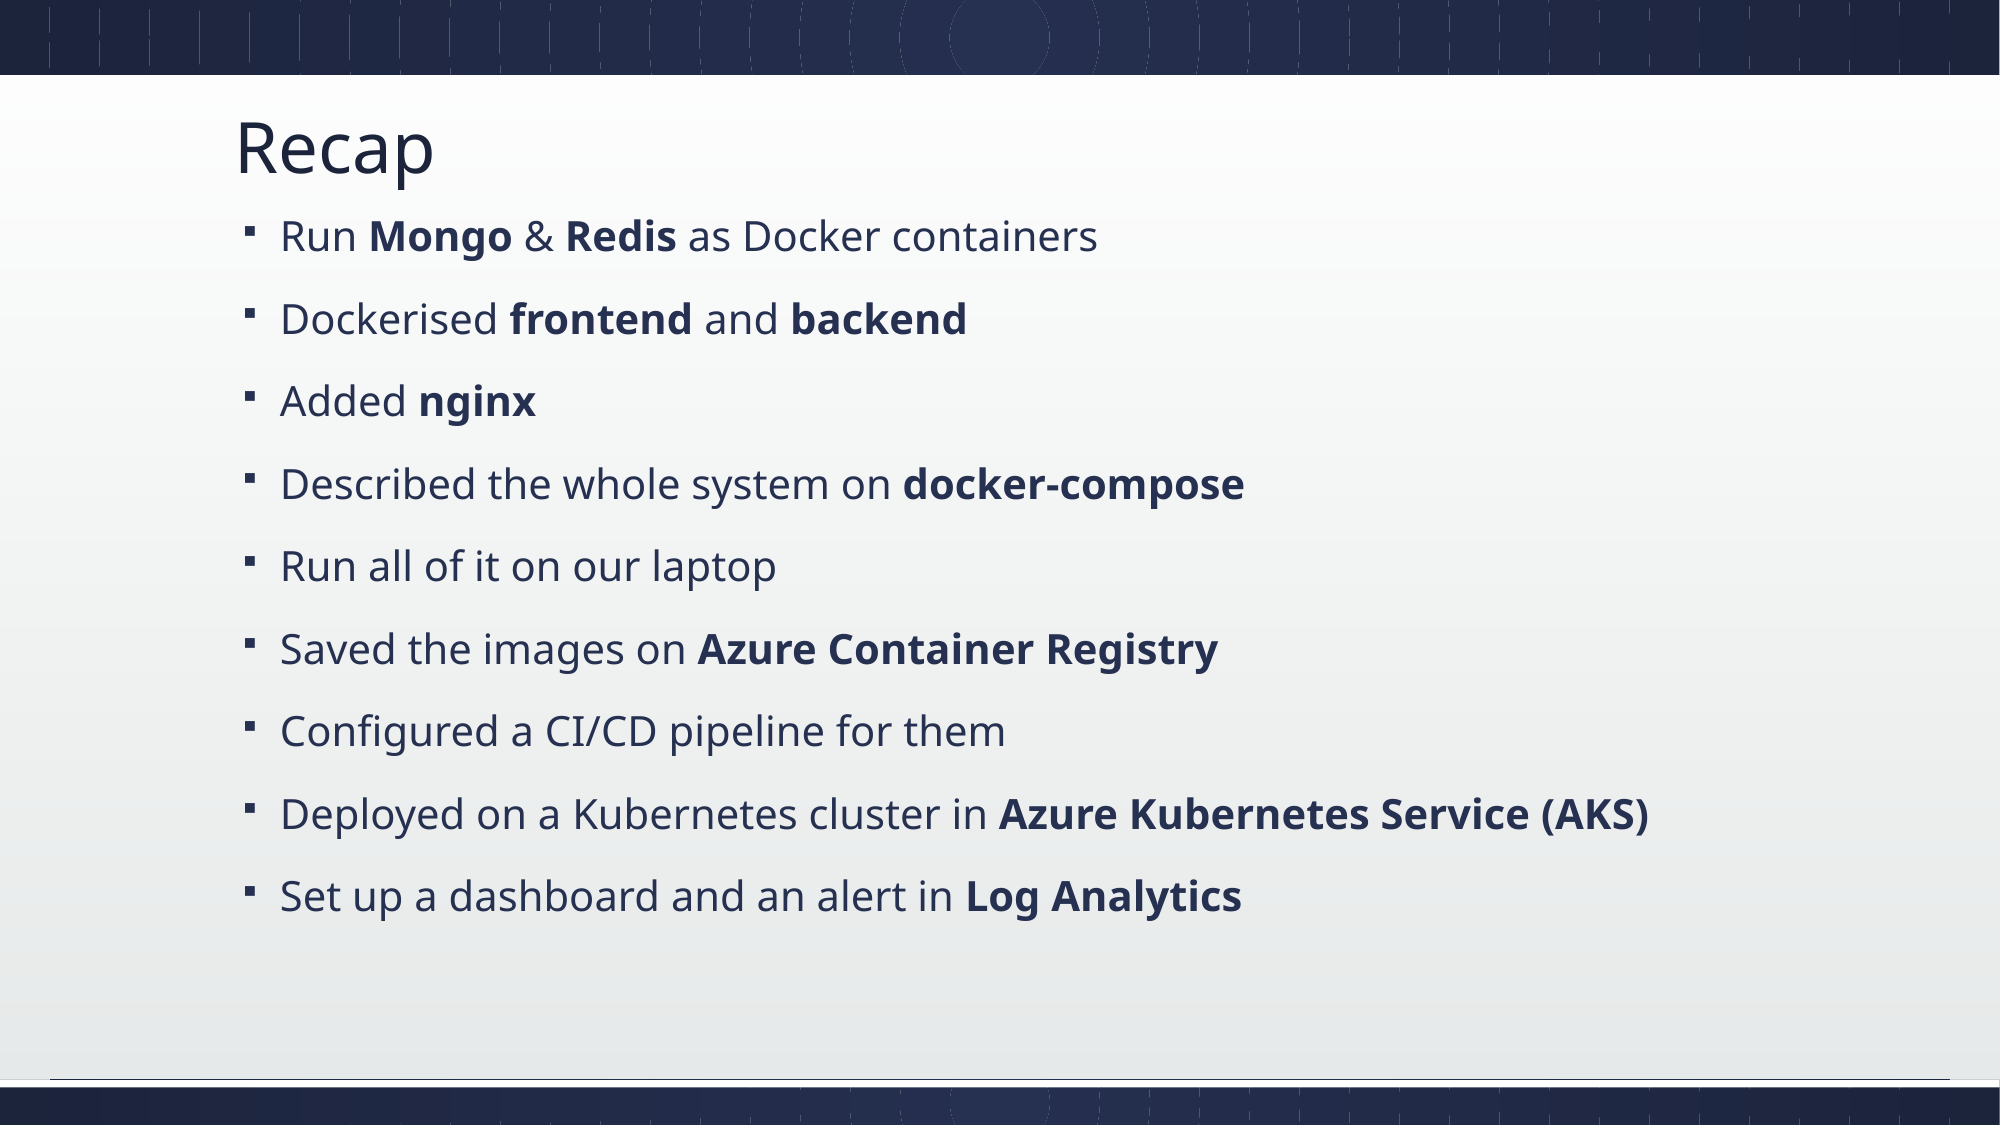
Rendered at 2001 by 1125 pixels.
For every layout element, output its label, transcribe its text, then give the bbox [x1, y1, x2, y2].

title Recap [219, 76, 1780, 197]
list Run Mongo & Redis as Docker containers Dockerised frontend and backend Added nginx Described the whole system on docker-compose Run all of it on our laptop Saved the images on Azure Container Registry Configured a CI/CD pipeline for them Deployed on a Kubernetes cluster in Azure Kubernetes Service (AKS) Set up a dashboard and an alert in Log Analytics [219, 208, 1780, 989]
